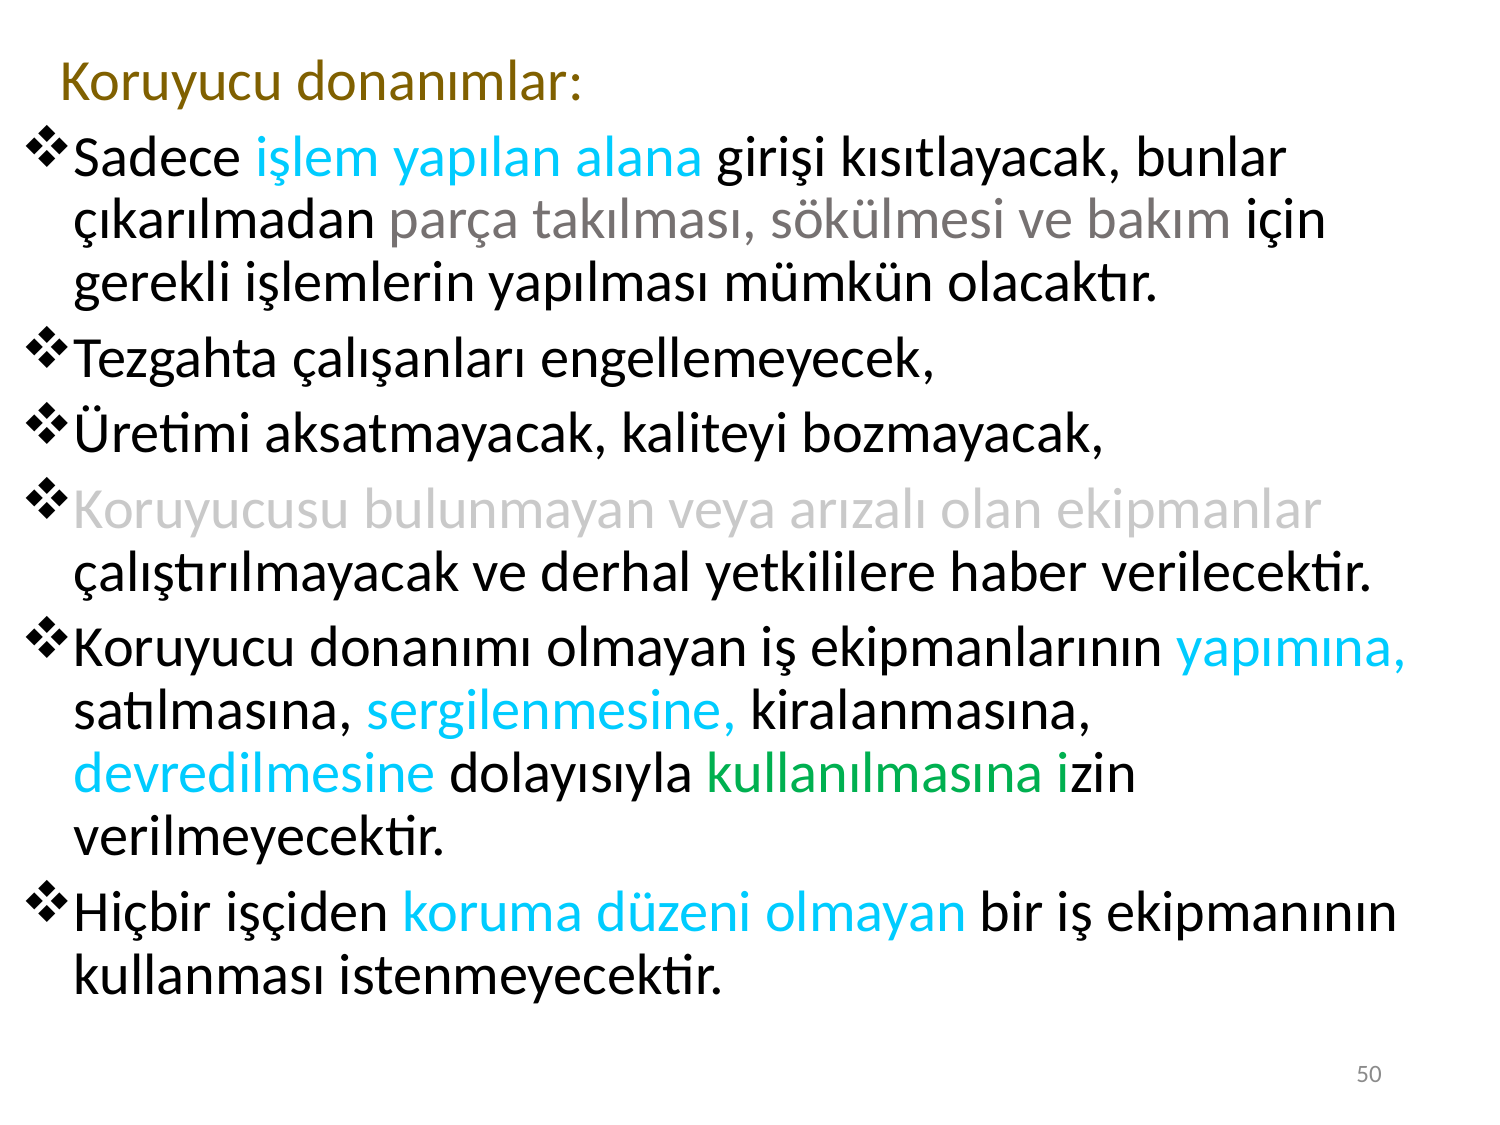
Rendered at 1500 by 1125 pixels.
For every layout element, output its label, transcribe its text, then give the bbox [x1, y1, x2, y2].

list Koruyucu donanımlar: Sadece işlem yapılan alana girişi kısıtlayacak, bunlar çıkarılmadan parça takılması, sökülmesi ve bakım için gerekli işlemlerin yapılması mümkün olacaktır. Tezgahta çalışanları engellemeyecek, Üretimi aksatmayacak, kaliteyi bozmayacak, Koruyucusu bulunmayan veya arızalı olan ekipmanlar çalıştırılmayacak ve derhal yetkililere haber verilecektir. Koruyucu donanımı olmayan iş ekipmanlarının yapımına, satılmasına, sergilenmesine, kiralanmasına, devredilmesine dolayısıyla kullanılmasına izin verilmeyecektir. Hiçbir işçiden koruma düzeni olmayan bir iş ekipmanının kullanması istenmeyecektir. [5, 42, 1447, 965]
slide_number 50 [1059, 1042, 1397, 1103]
